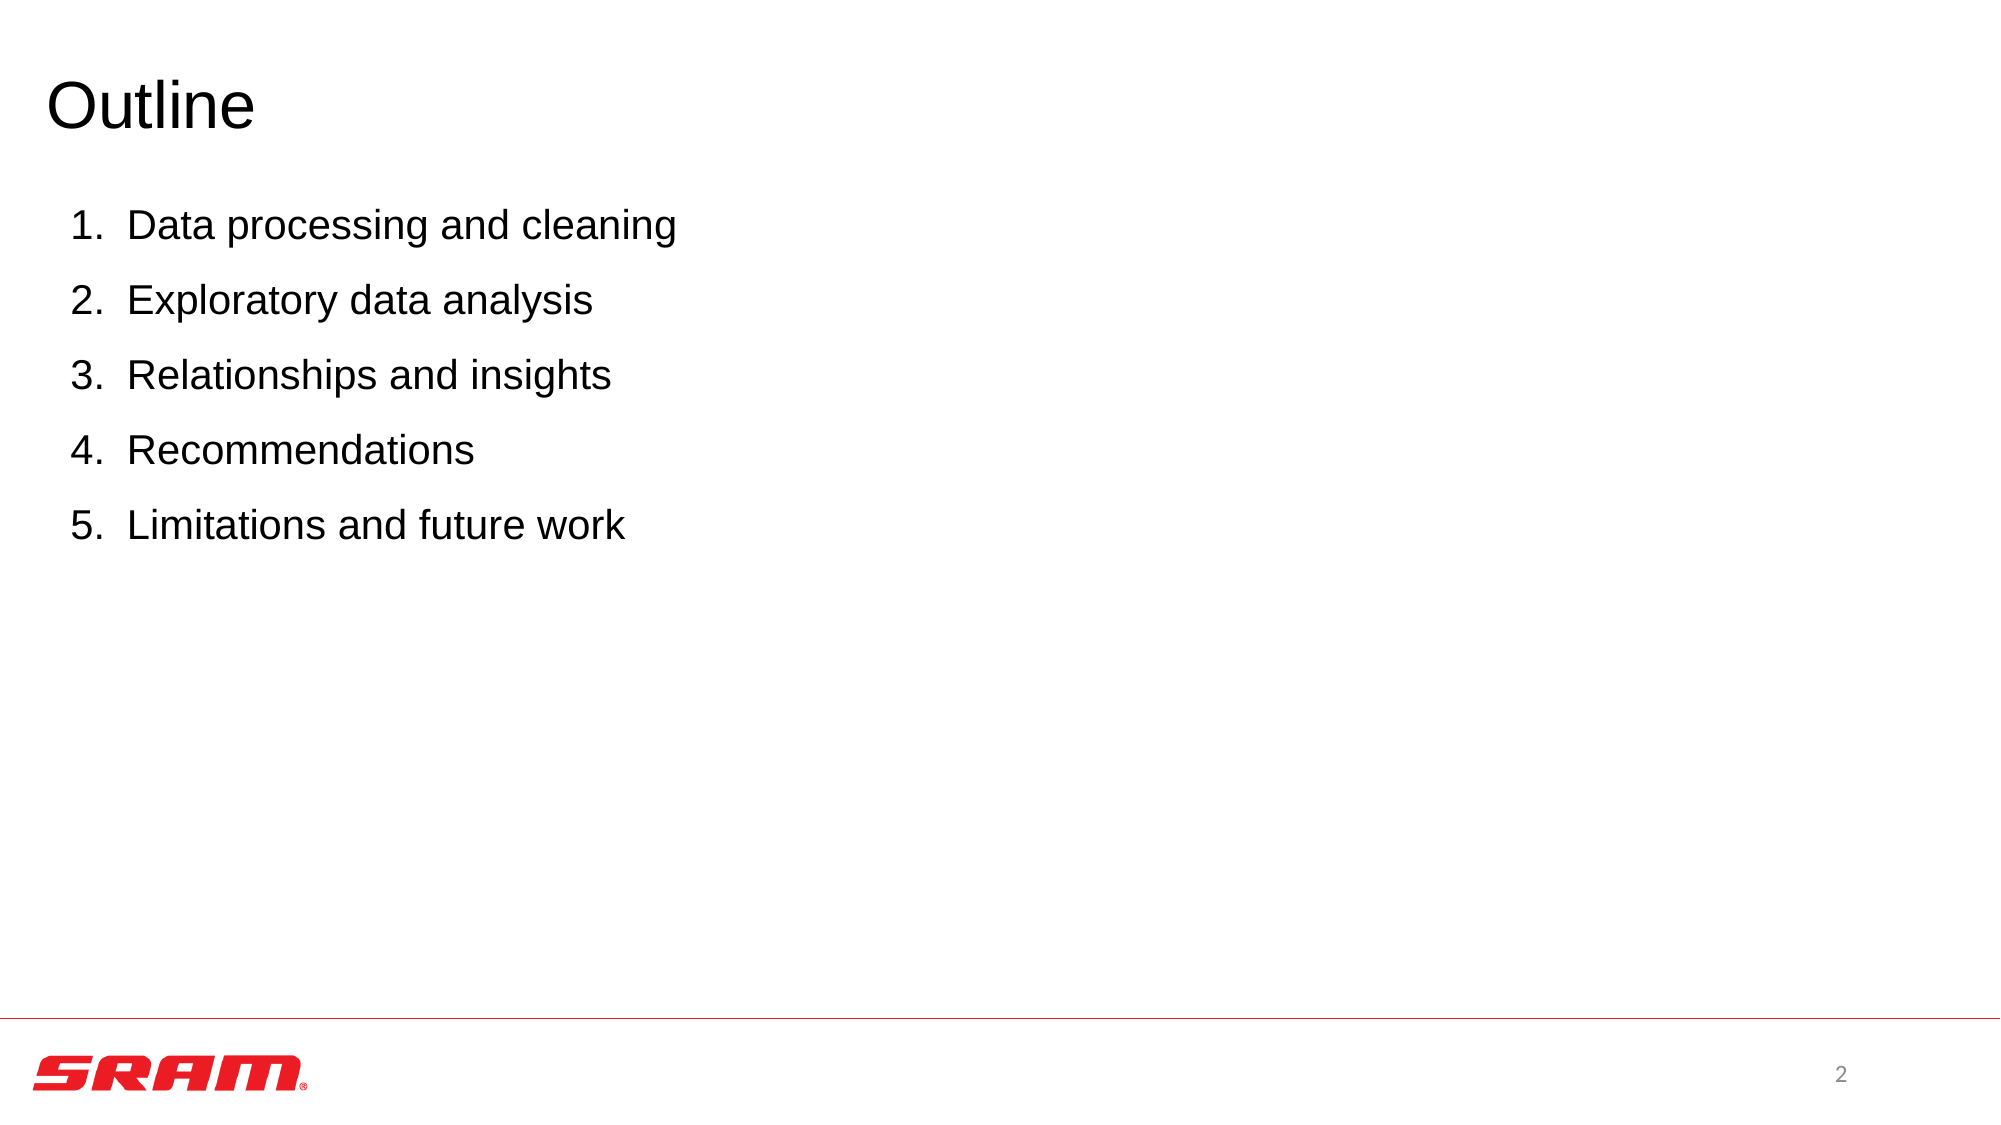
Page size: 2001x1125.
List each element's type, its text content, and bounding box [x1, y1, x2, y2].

picture [30, 1050, 309, 1096]
text_box Data processing and cleaning Exploratory data analysis Relationships and insights Recommendations Limitations and future work [55, 165, 1781, 555]
slide_number 2 [1412, 1042, 1863, 1103]
title Outline [30, 48, 1961, 166]
